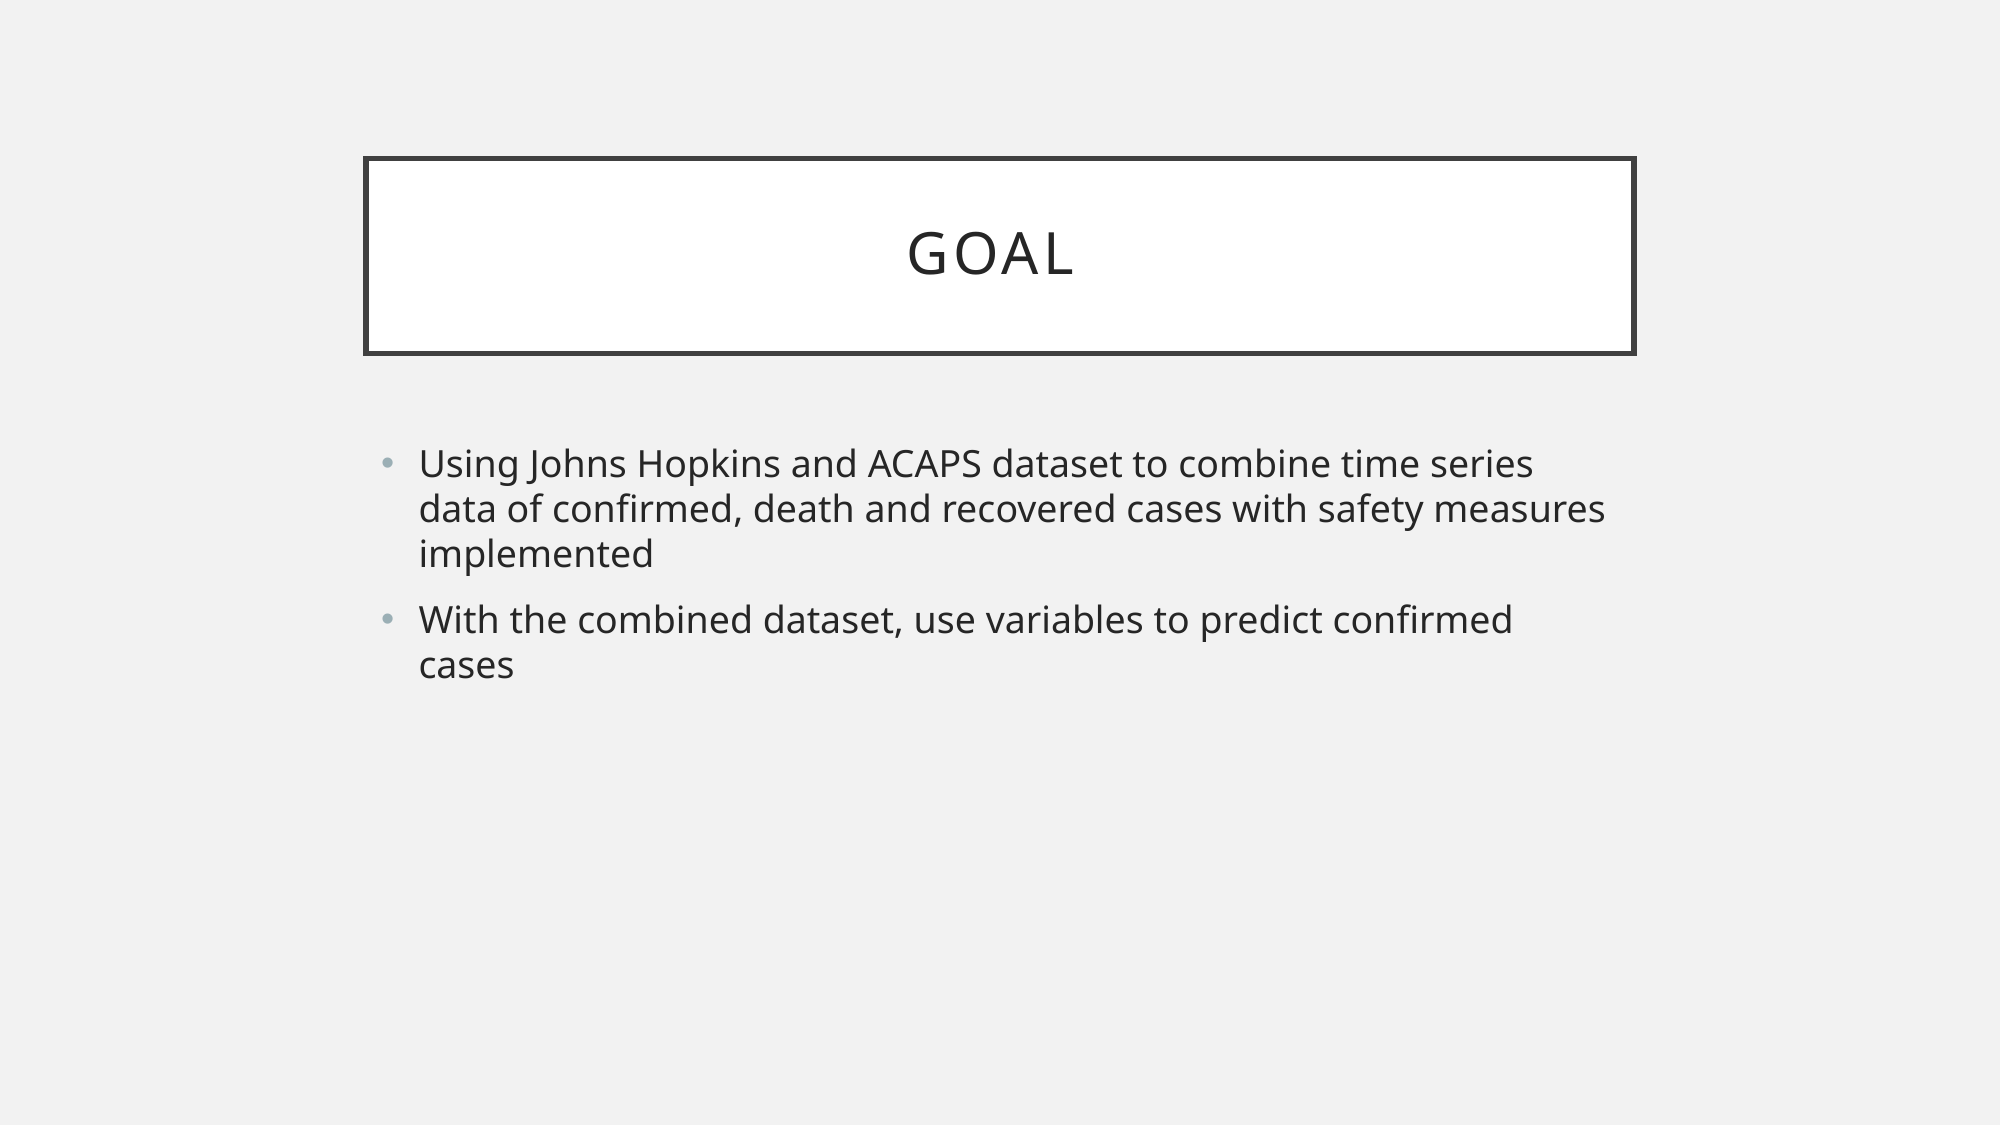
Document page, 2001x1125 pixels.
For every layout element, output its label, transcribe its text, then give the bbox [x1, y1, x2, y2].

list Using Johns Hopkins and ACAPS dataset to combine time series data of confirmed, death and recovered cases with safety measures implemented With the combined dataset, use variables to predict confirmed cases [366, 432, 1634, 942]
title Goal [363, 156, 1637, 356]
